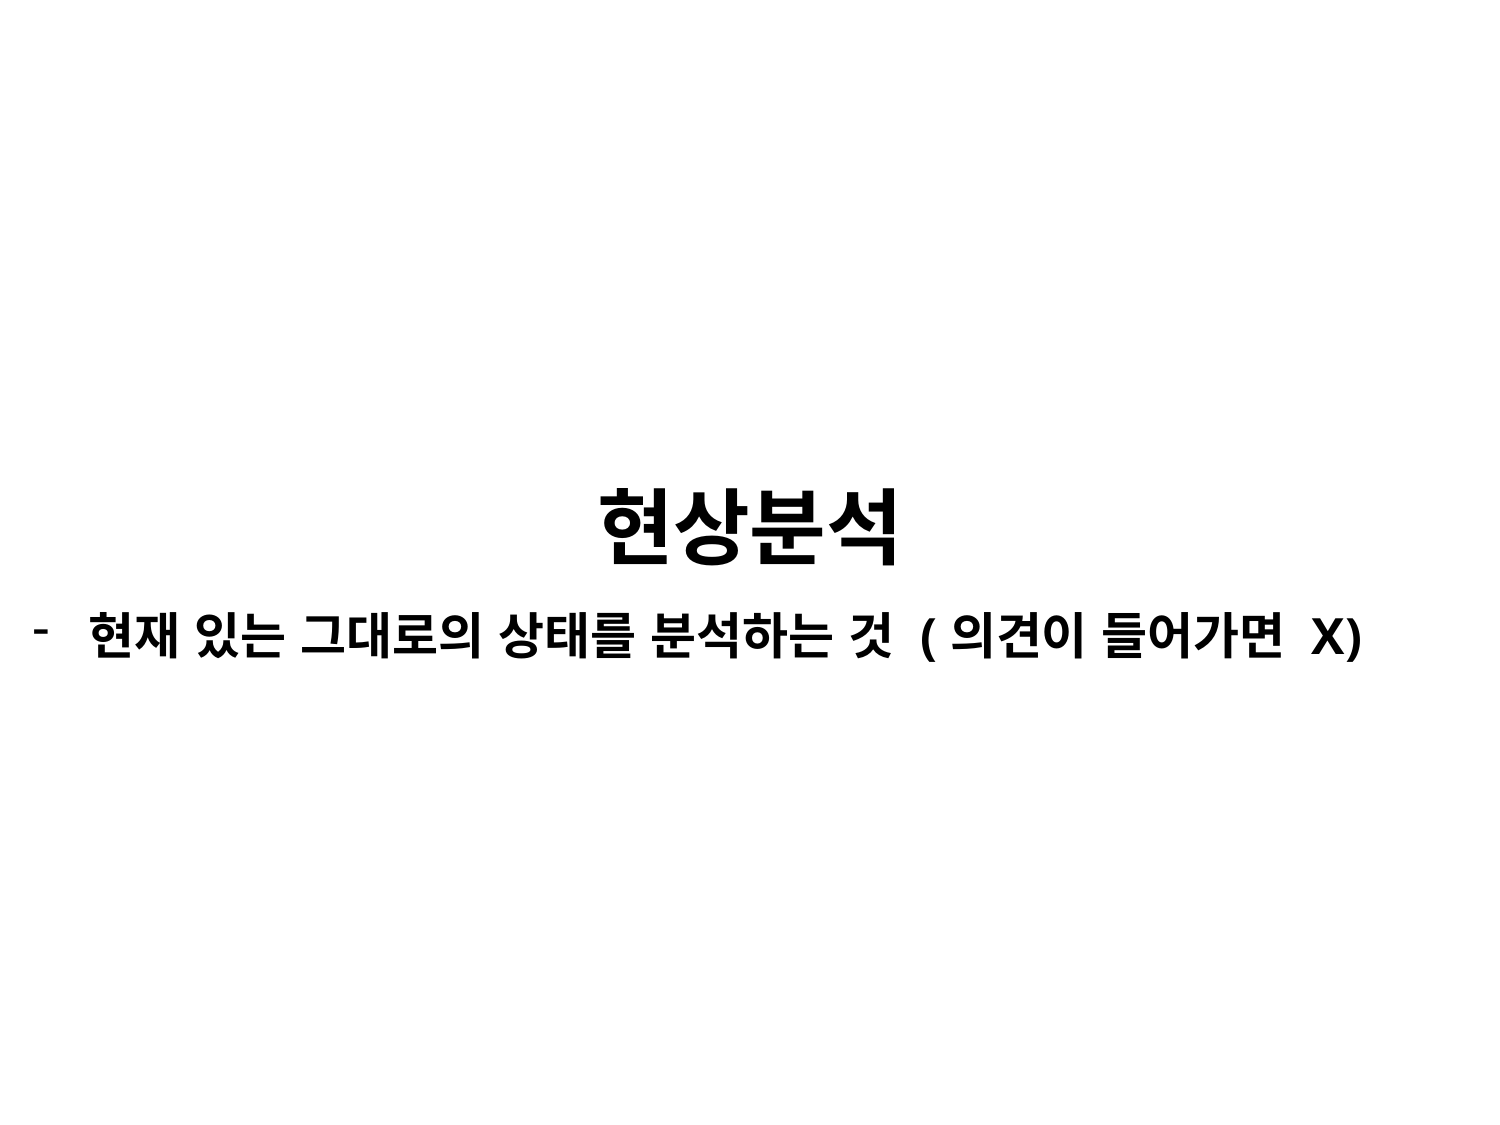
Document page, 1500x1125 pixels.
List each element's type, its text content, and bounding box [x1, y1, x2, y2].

text_box 현상분석 현재 있는 그대로의 상태를 분석하는 것 (의견이 들어가면 X) [17, 172, 1483, 917]
